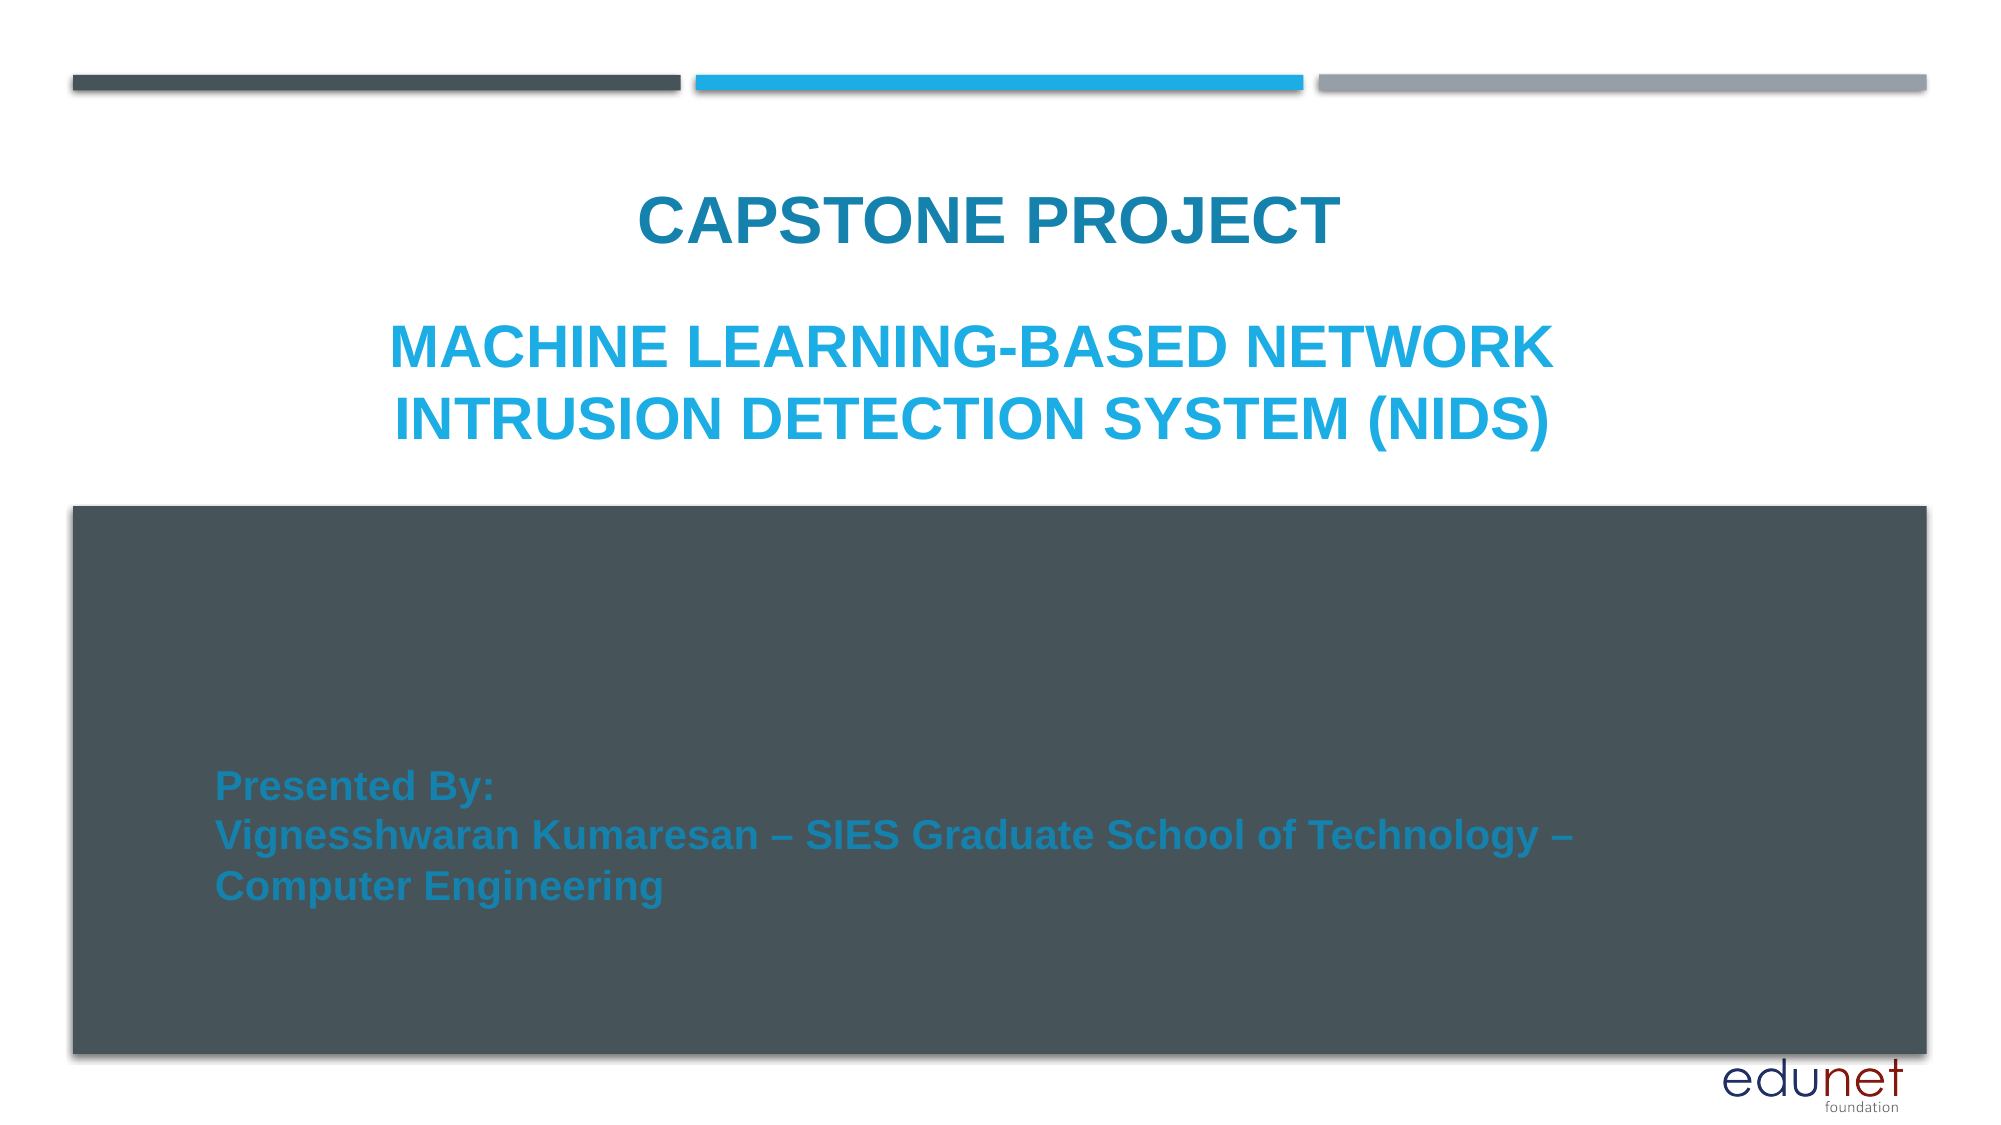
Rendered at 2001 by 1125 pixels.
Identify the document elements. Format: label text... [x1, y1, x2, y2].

text_box Presented By: Vignesshwaran Kumaresan – SIES Graduate School of Technology – Computer Engineering [199, 750, 1780, 916]
picture [1719, 1056, 1905, 1116]
text_box CAPSTONE PROJECT [0, 169, 2000, 265]
title Machine Learning-Based Network Intrusion Detection System (NIDS) [222, 298, 1723, 460]
